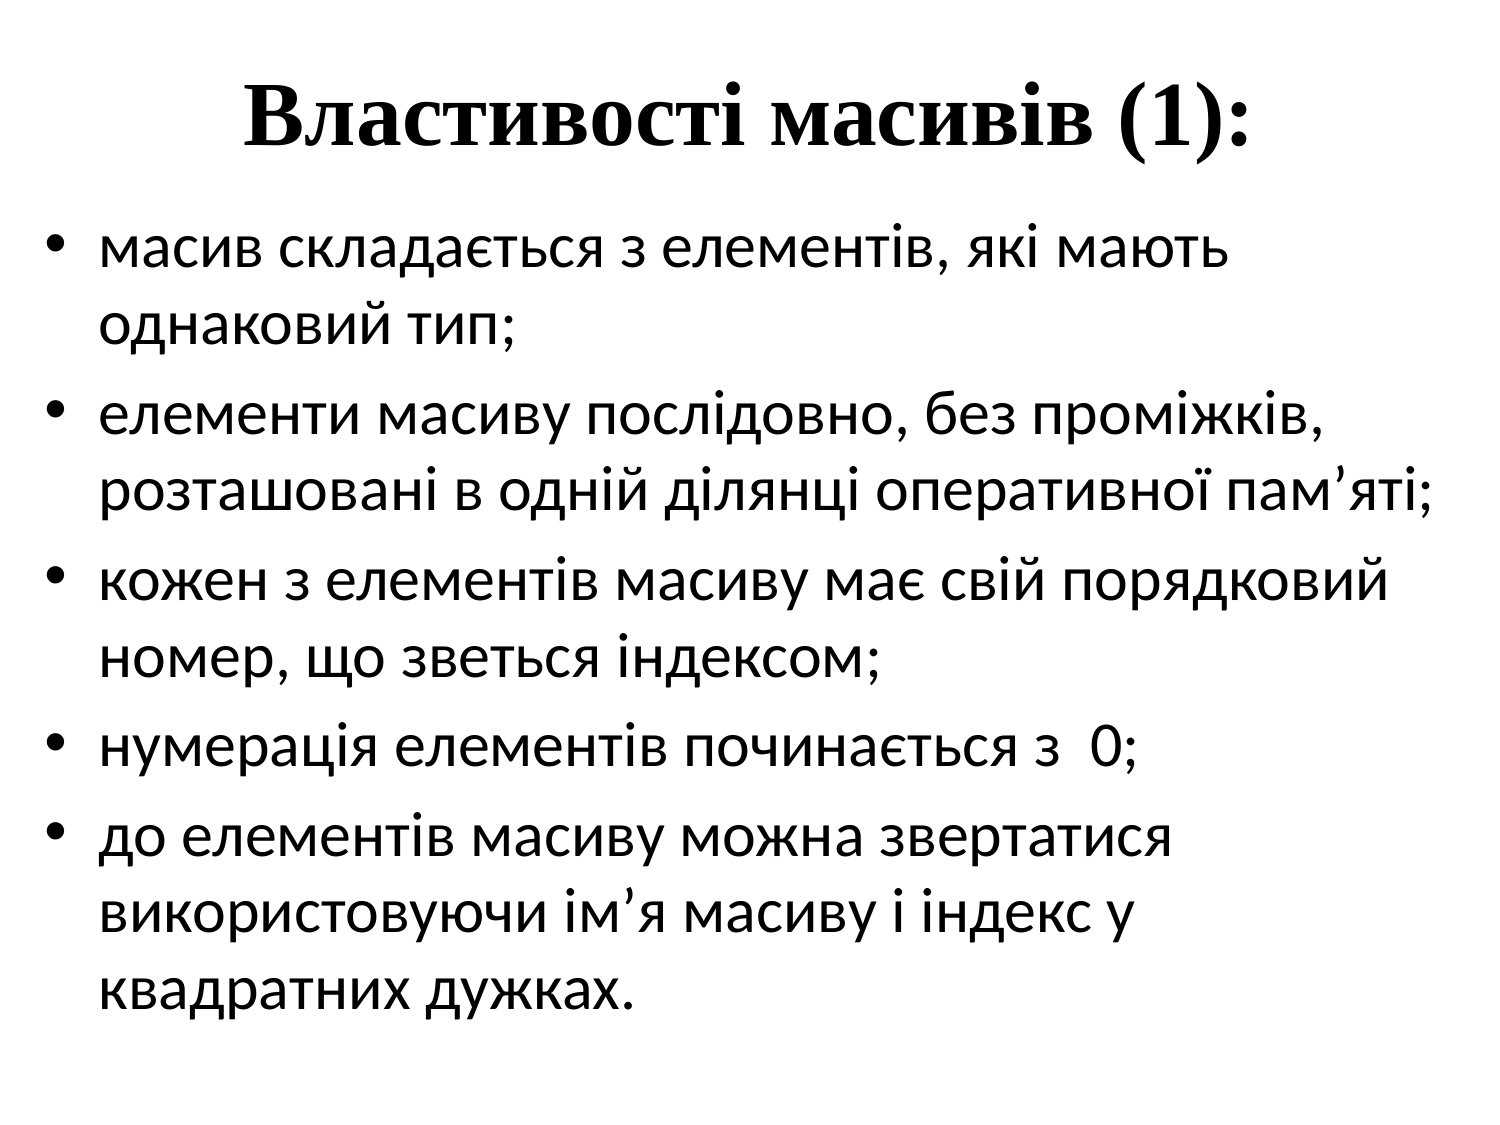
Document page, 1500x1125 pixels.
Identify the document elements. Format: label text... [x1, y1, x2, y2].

title Властивості масивів (1): [75, 45, 1425, 173]
list масив складається з елементів, які мають однаковий тип; елементи масиву послідовно, без проміжків, розташовані в одній ділянці оперативної пам’яті; кожен з елементів масиву має свій порядковий номер, що зветься індексом; нумерація елементів починається з 0; до елементів масиву можна звертатися використовуючи ім’я масиву і індекс у квадратних дужках. [29, 196, 1459, 1094]
